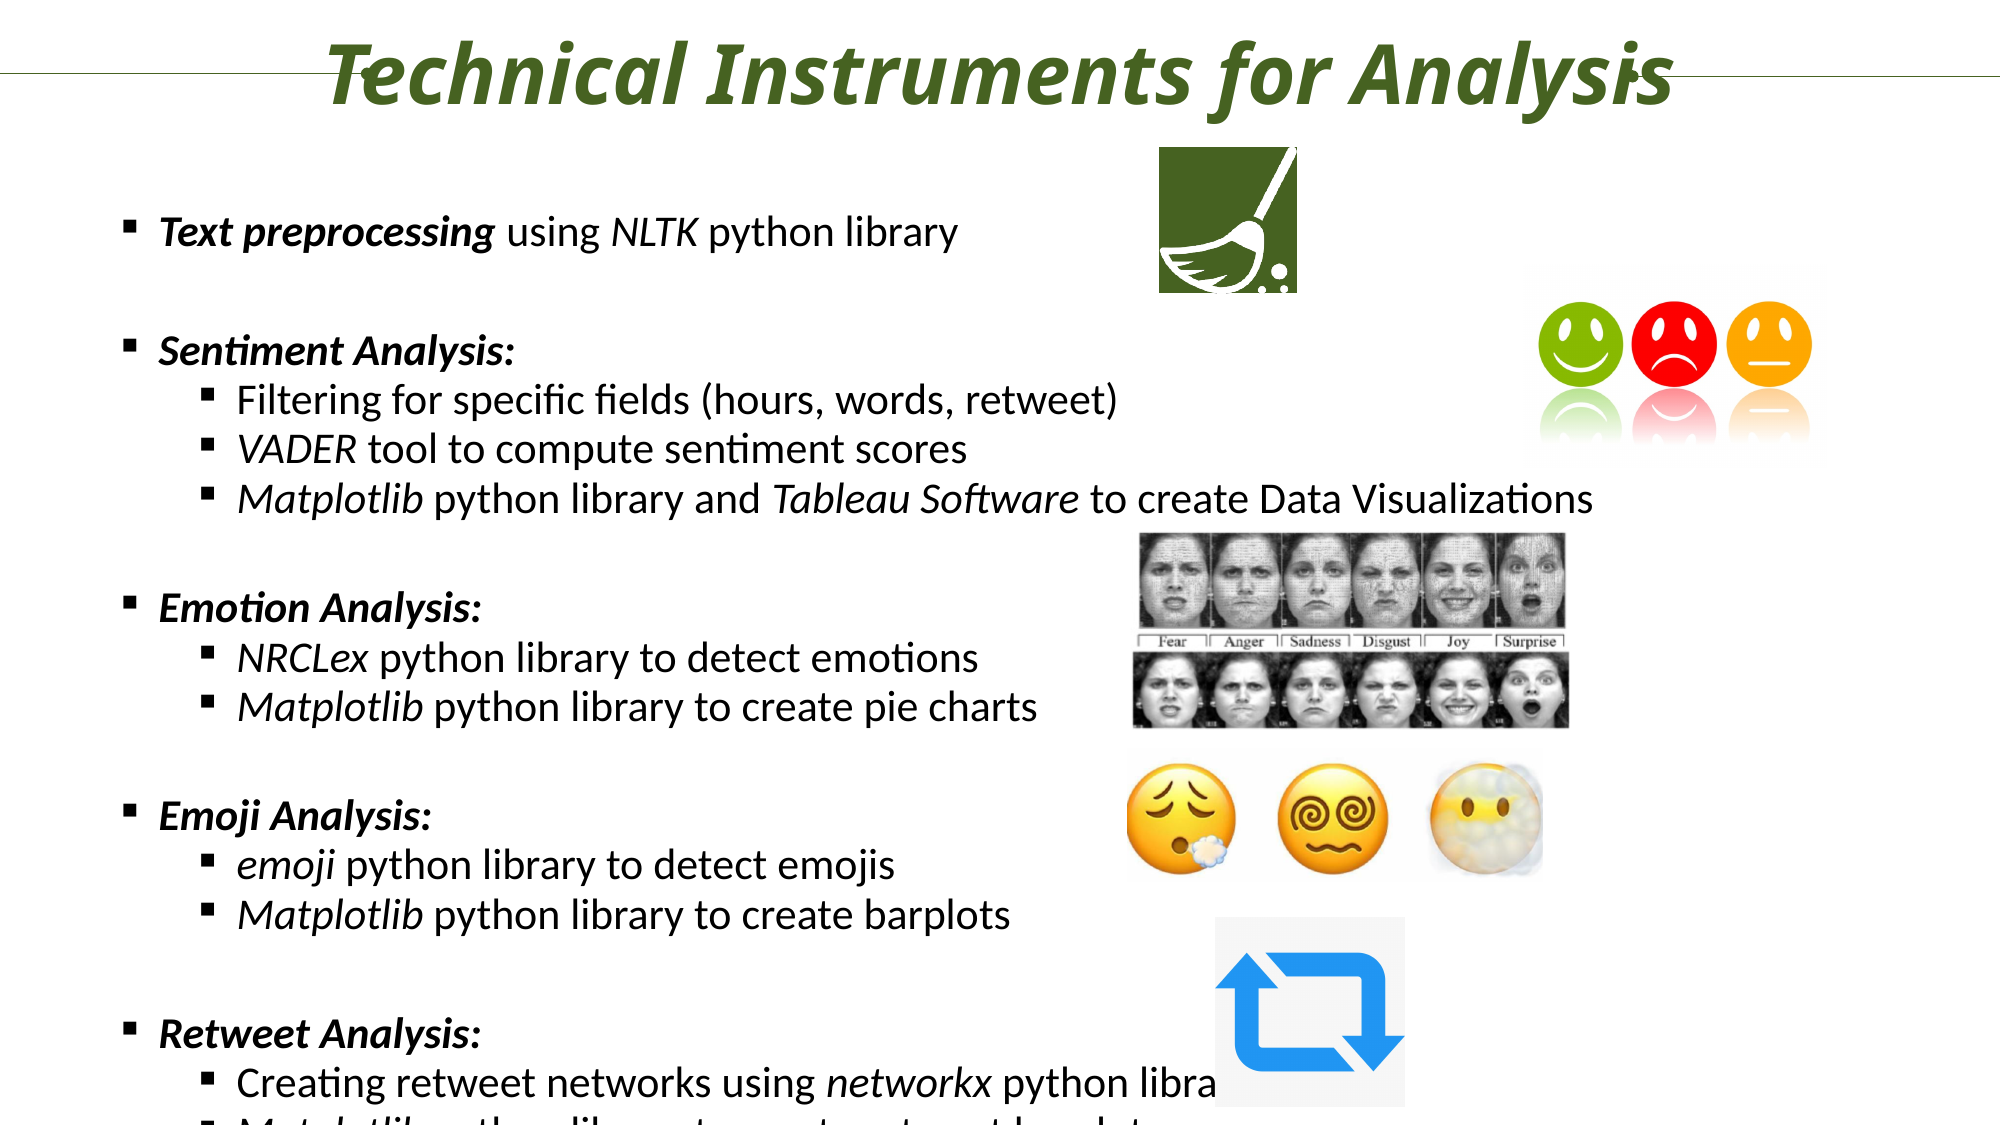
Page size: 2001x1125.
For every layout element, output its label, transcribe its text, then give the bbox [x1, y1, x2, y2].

title Technical Instruments for Analysis [137, 0, 1863, 131]
picture [1523, 264, 1827, 468]
picture [1215, 917, 1405, 1107]
picture [1159, 146, 1297, 294]
picture [1127, 530, 1570, 730]
list Text preprocessing using NLTK python library Sentiment Analysis: Filtering for specific fields (hours, words, retweet) VADER tool to compute sentiment scores Matplotlib python library and Tableau Software to create Data Visualizations Emotion Analysis: NRCLex python library to detect emotions Matplotlib python library to create pie charts Emoji Analysis: emoji python library to detect emojis Matplotlib python library to create barplots Retweet Analysis: Creating retweet networks using networkx python library Matplotlib python library to create retweet barplots [104, 131, 2000, 1125]
picture [1127, 748, 1543, 882]
